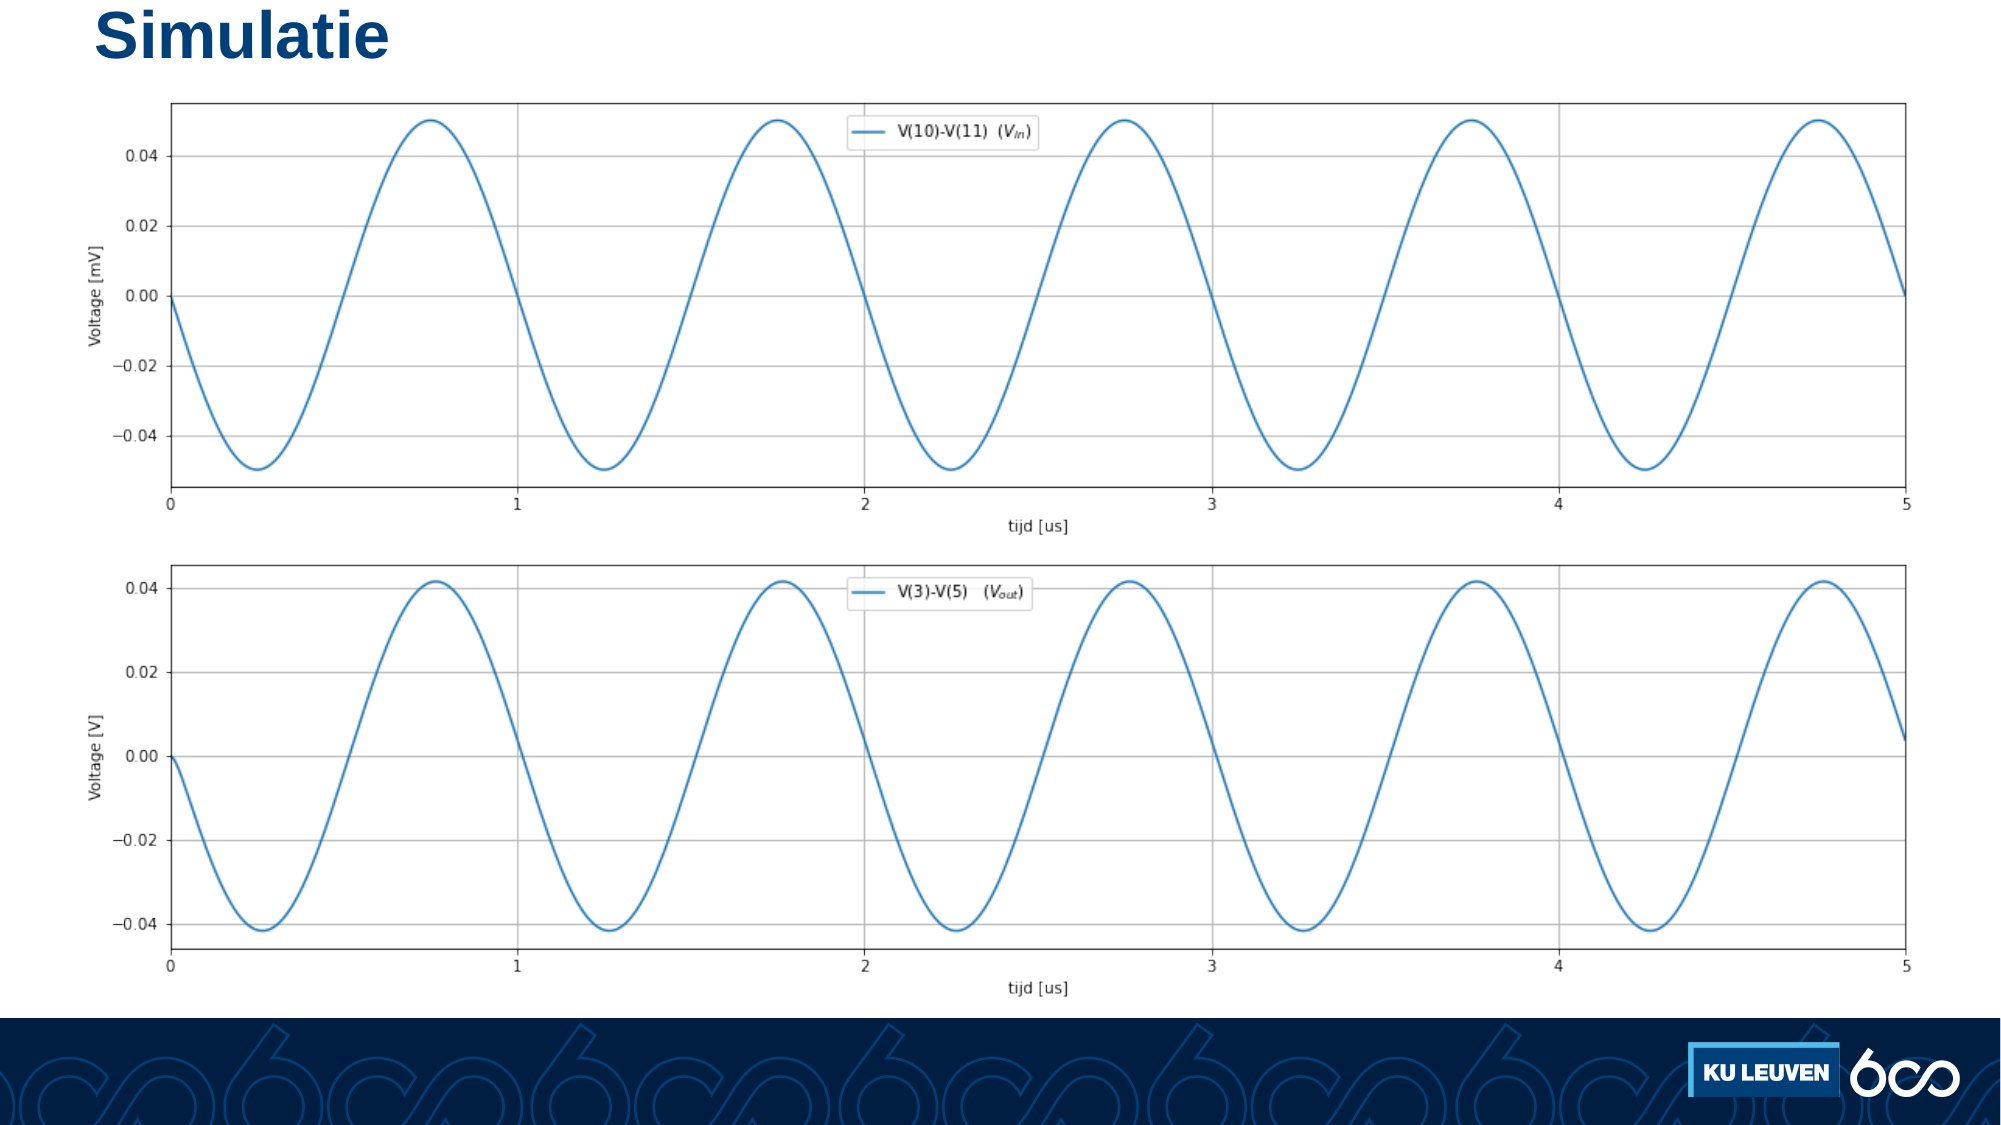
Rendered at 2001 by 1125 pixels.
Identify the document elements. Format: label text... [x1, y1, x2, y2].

title Simulatie [94, 0, 1906, 92]
picture [0, 1018, 2001, 1125]
picture [79, 92, 1921, 1008]
